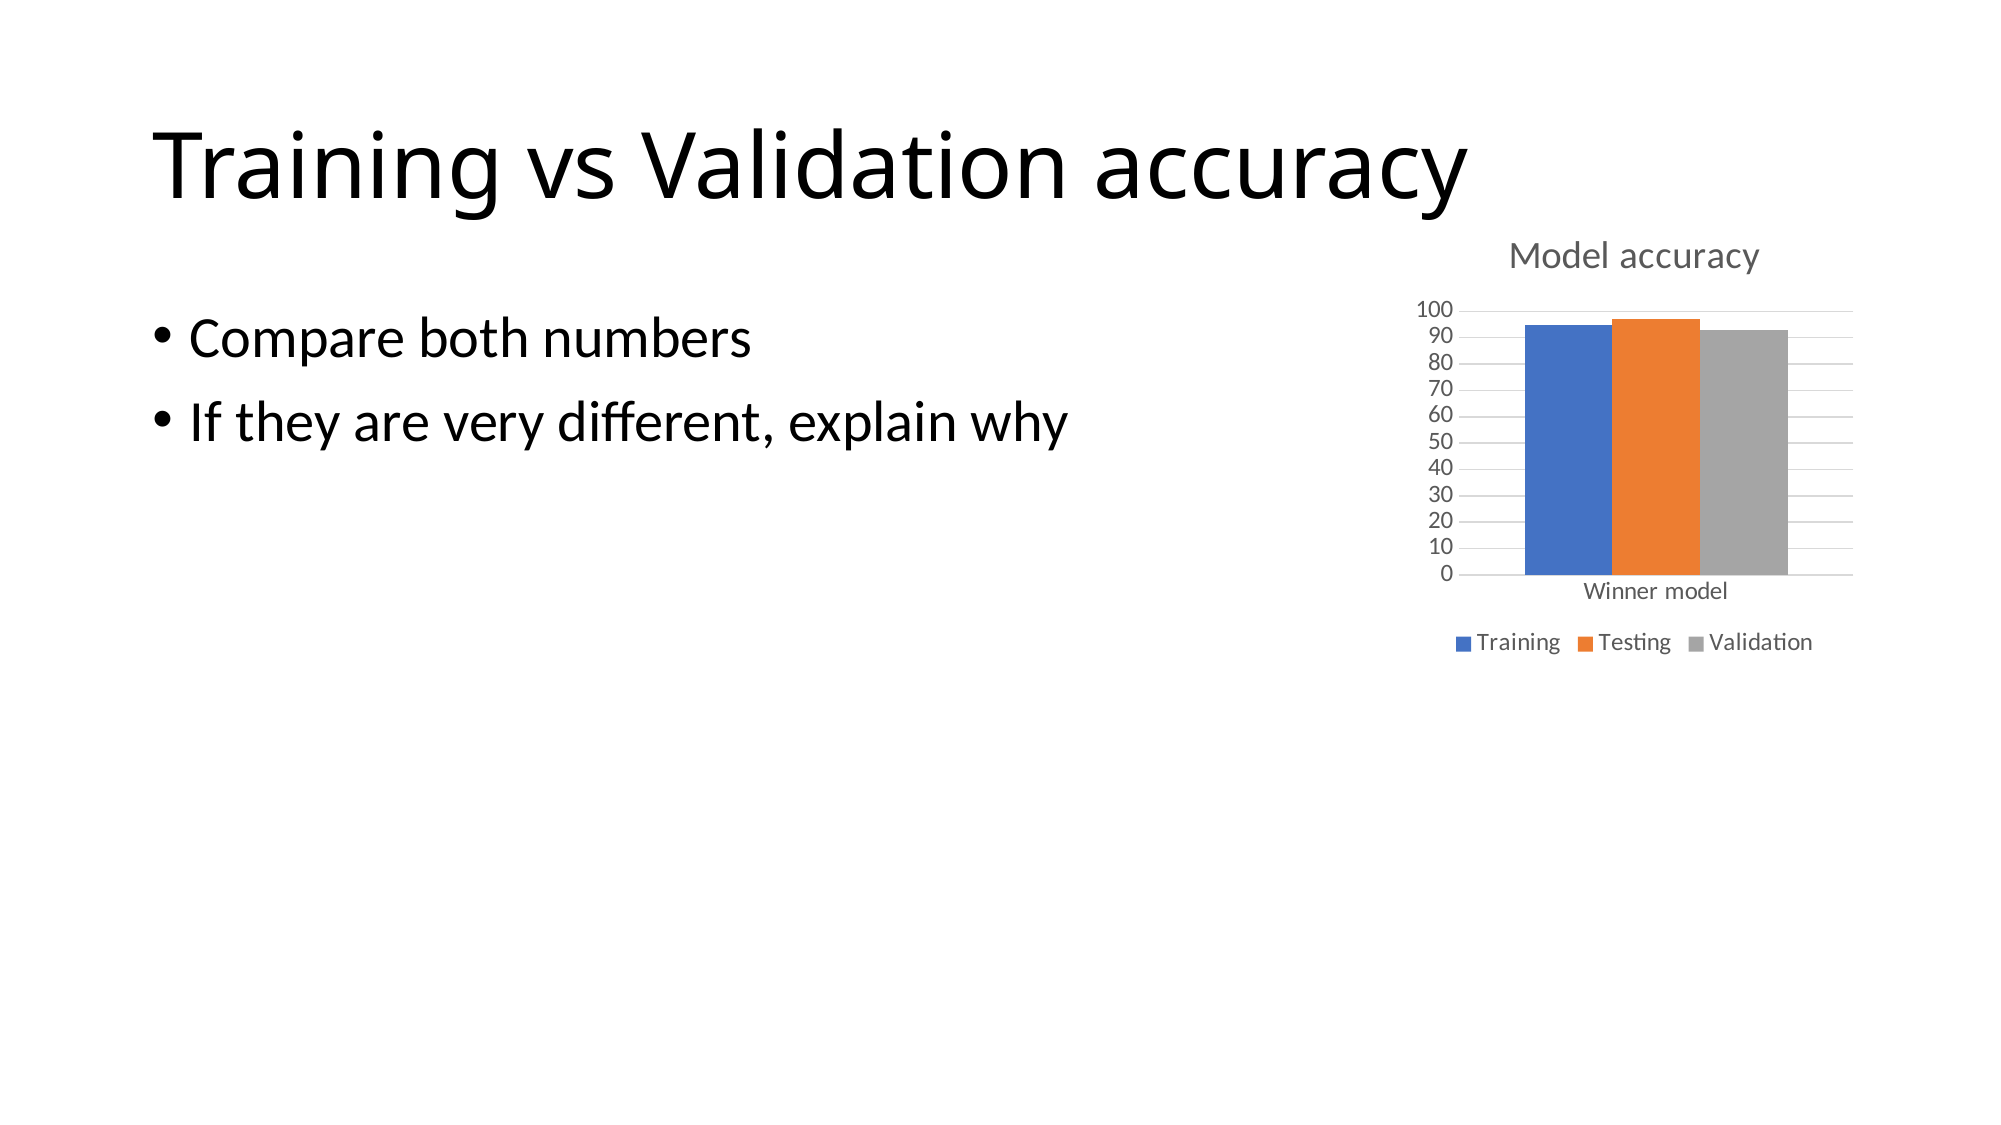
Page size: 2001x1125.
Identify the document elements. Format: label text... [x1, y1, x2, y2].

title Training vs Validation accuracy [137, 59, 1863, 278]
chart [1406, 210, 1863, 663]
list Compare both numbers If they are very different, explain why [137, 299, 1863, 1014]
